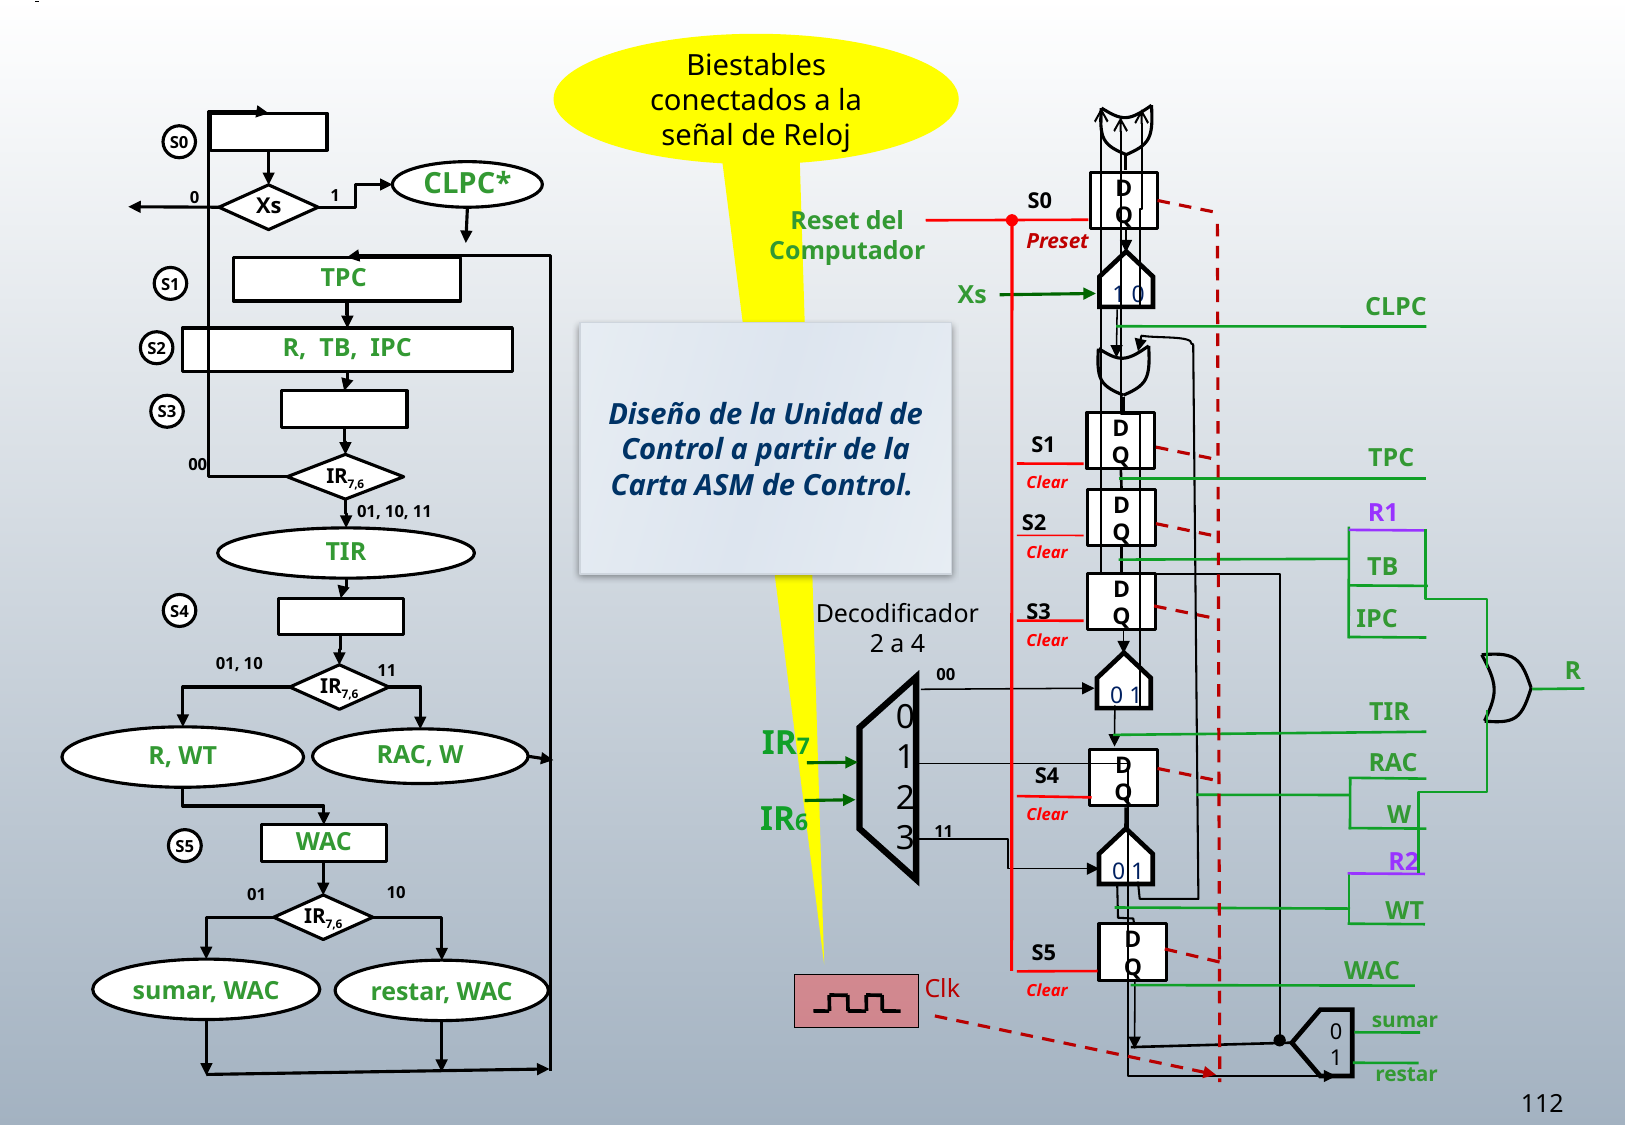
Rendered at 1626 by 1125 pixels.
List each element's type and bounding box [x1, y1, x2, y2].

text_box [61, 112, 554, 1076]
text_box [551, 32, 1598, 1096]
